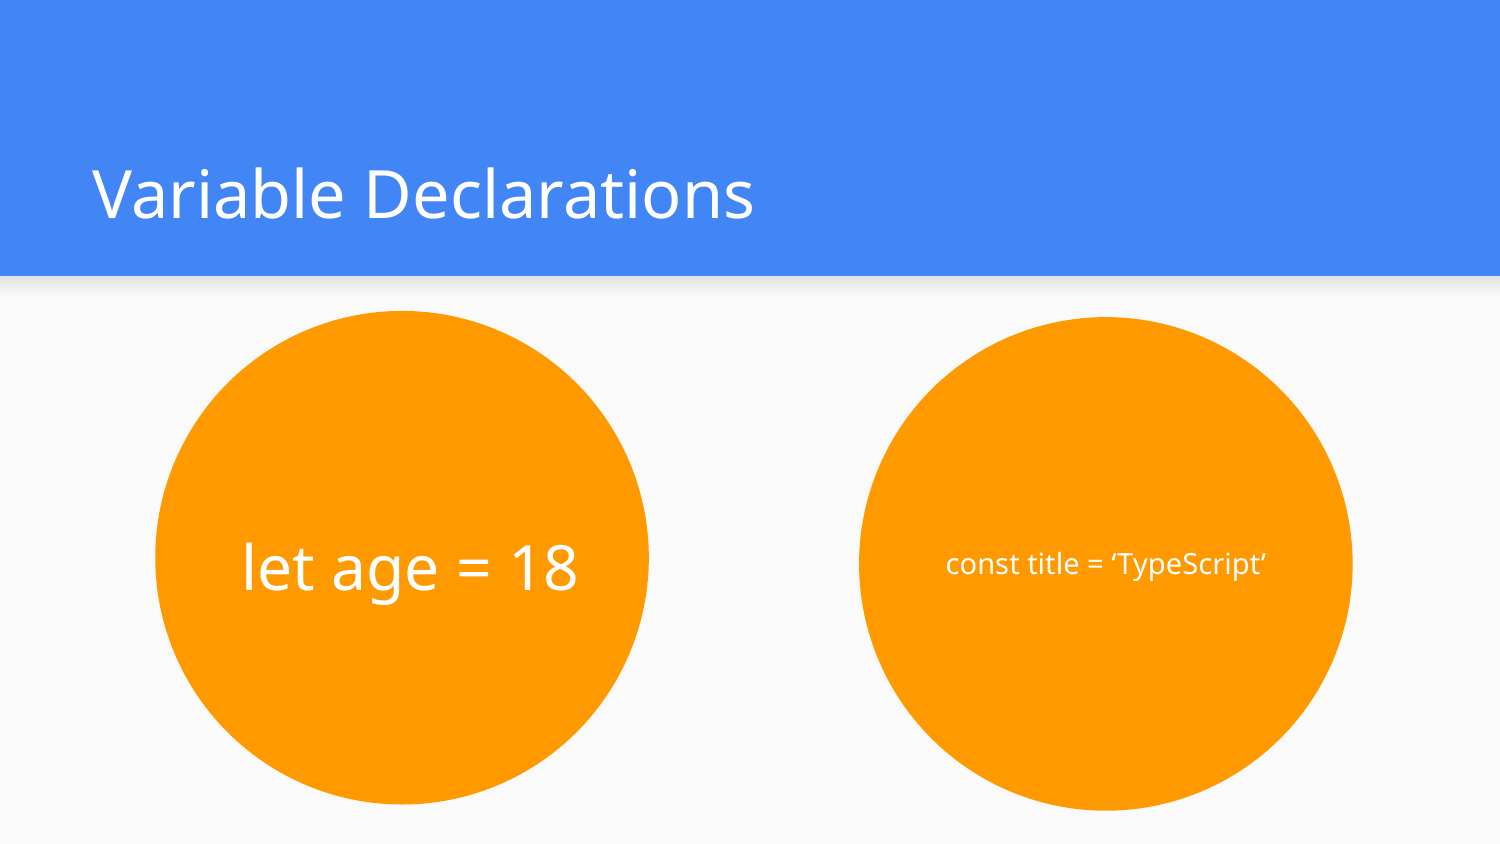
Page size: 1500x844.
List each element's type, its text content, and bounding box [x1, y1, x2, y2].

text_box [862, 604, 1350, 811]
list let age = 18 [195, 501, 626, 591]
text_box [155, 310, 649, 805]
list const title = ‘TypeScript’ [853, 524, 1359, 604]
text_box [862, 317, 1350, 524]
title Variable Declarations [77, 121, 1427, 248]
